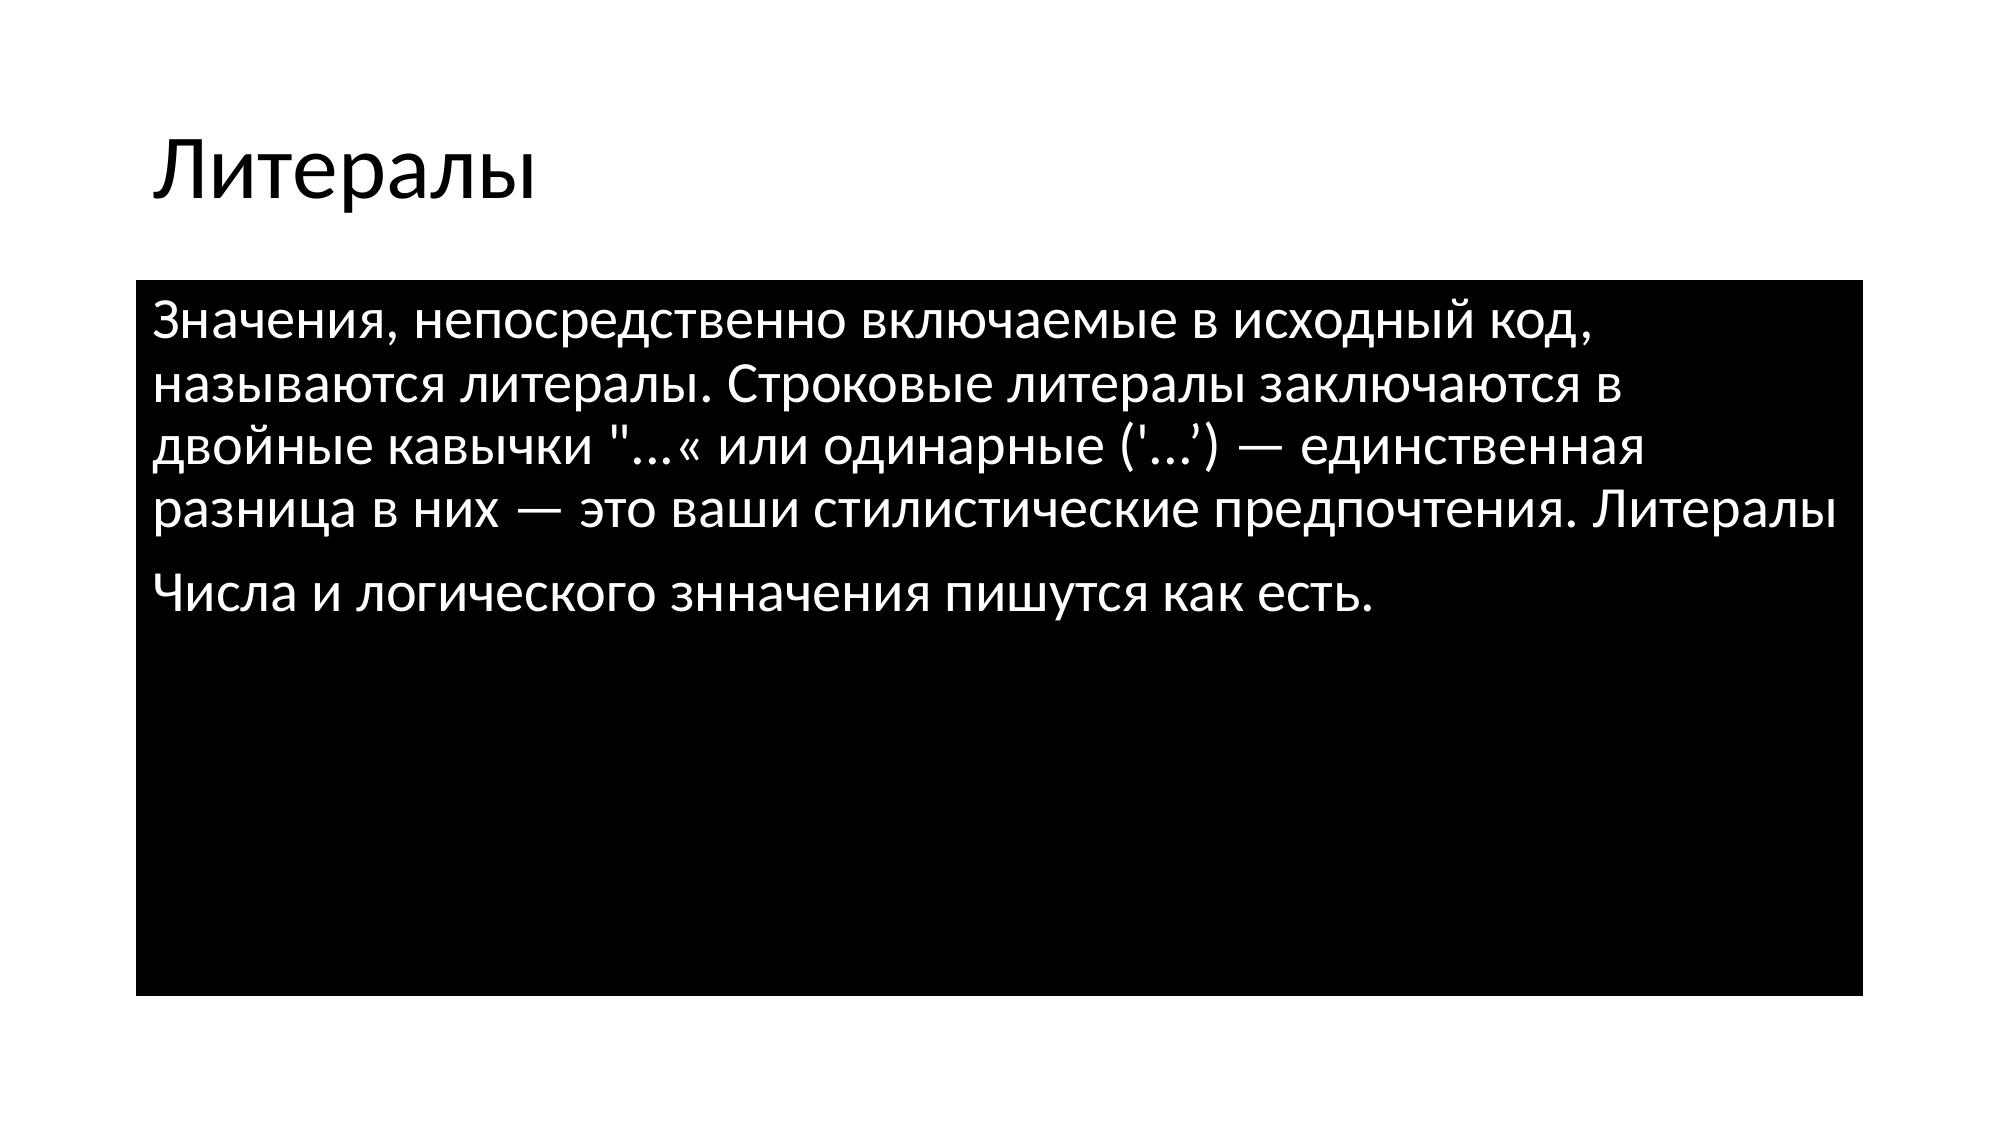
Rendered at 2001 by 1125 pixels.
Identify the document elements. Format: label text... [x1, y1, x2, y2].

title Литералы [137, 59, 1863, 278]
list Значения, непосредственно включаемые в исходный код, называются литералы. Строковые литералы заключаются в двойные кавычки "...« или одинарные ('...’) — единственная разница в них — это ваши стилистические предпочтения. Литералы Числа и логического знначения пишутся как есть. [137, 281, 1863, 995]
